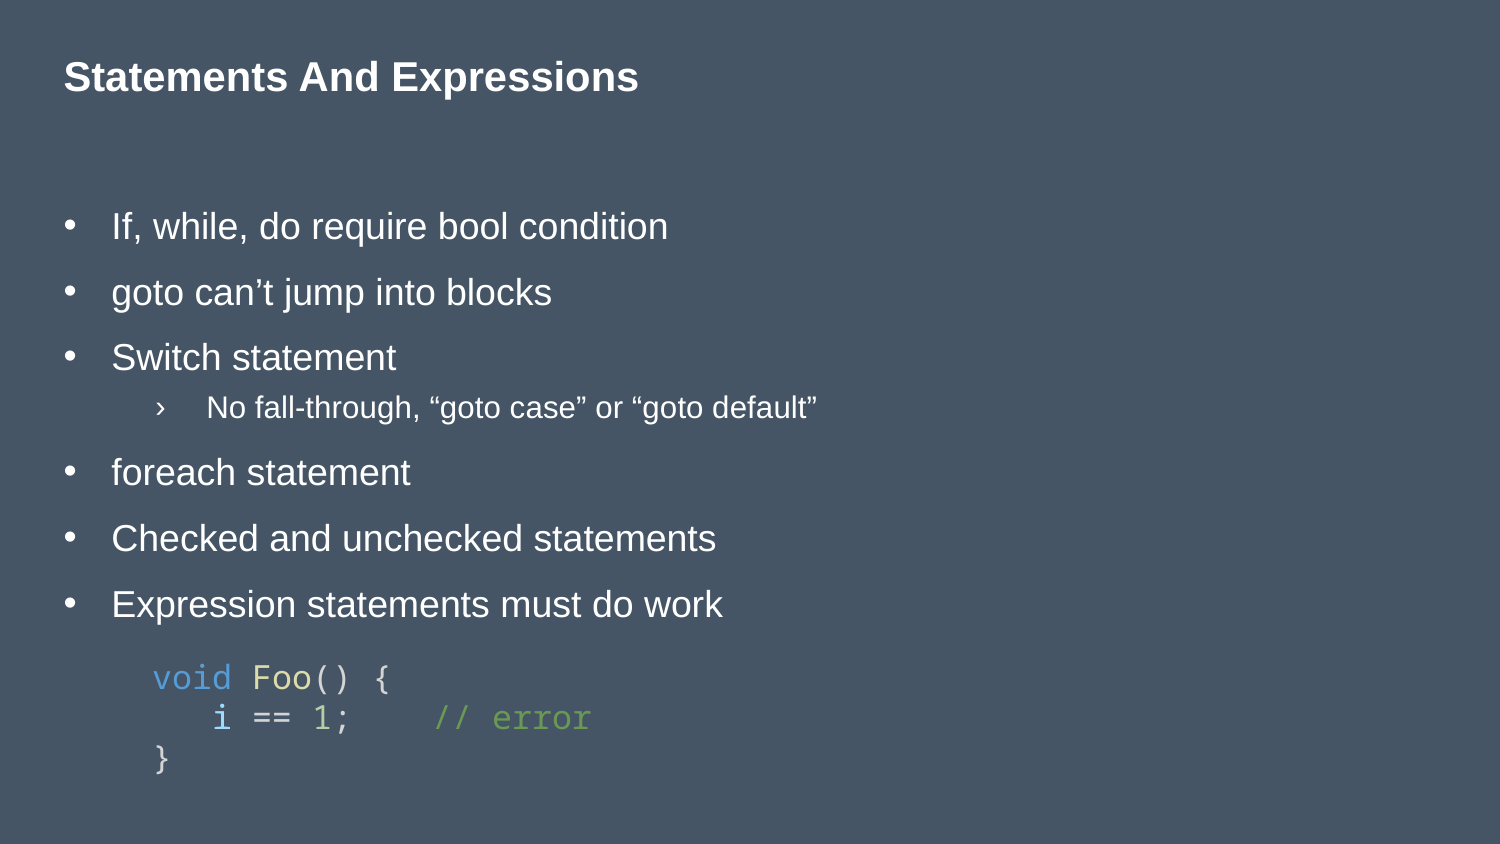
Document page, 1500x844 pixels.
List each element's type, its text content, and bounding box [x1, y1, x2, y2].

list If, while, do require bool condition goto can’t jump into blocks Switch statement No fall-through, “goto case” or “goto default” foreach statement Checked and unchecked statements Expression statements must do work [48, 188, 1449, 776]
text_box void Foo() { i == 1; // error } [137, 648, 607, 784]
title Statements And Expressions [48, 20, 1449, 119]
